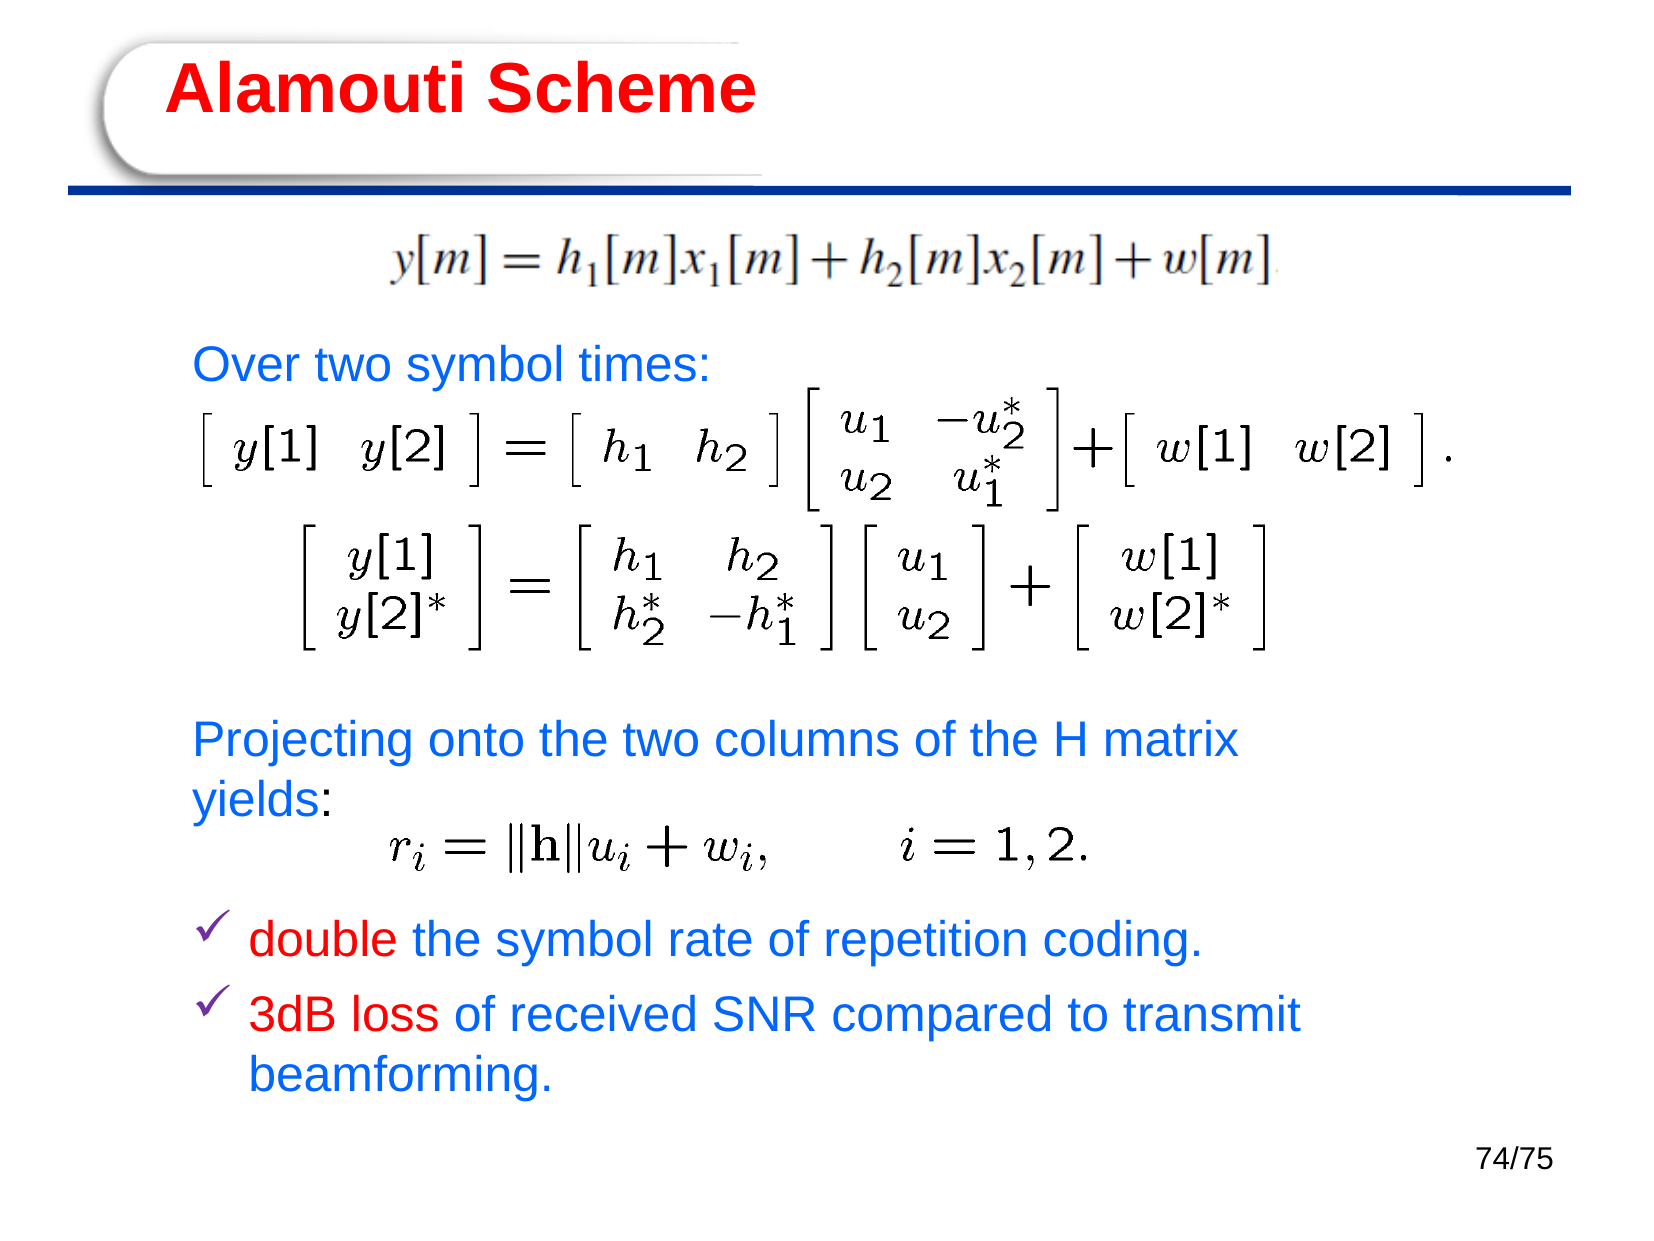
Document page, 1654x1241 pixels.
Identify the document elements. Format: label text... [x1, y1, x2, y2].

picture [201, 386, 1452, 513]
picture [302, 523, 1266, 652]
picture [84, 19, 1278, 317]
text_box double the symbol rate of repetition coding. [177, 898, 1353, 973]
text_box Projecting onto the two columns of the H matrix yields: [177, 699, 1403, 834]
title Alamouti Scheme [147, 49, 1572, 160]
slide_number 74/75 [1185, 1129, 1572, 1216]
text_box 3dB loss of received SNR compared to transmit beamforming. [177, 973, 1595, 1109]
picture [389, 823, 1086, 876]
text_box Over two symbol times: [177, 324, 1040, 399]
